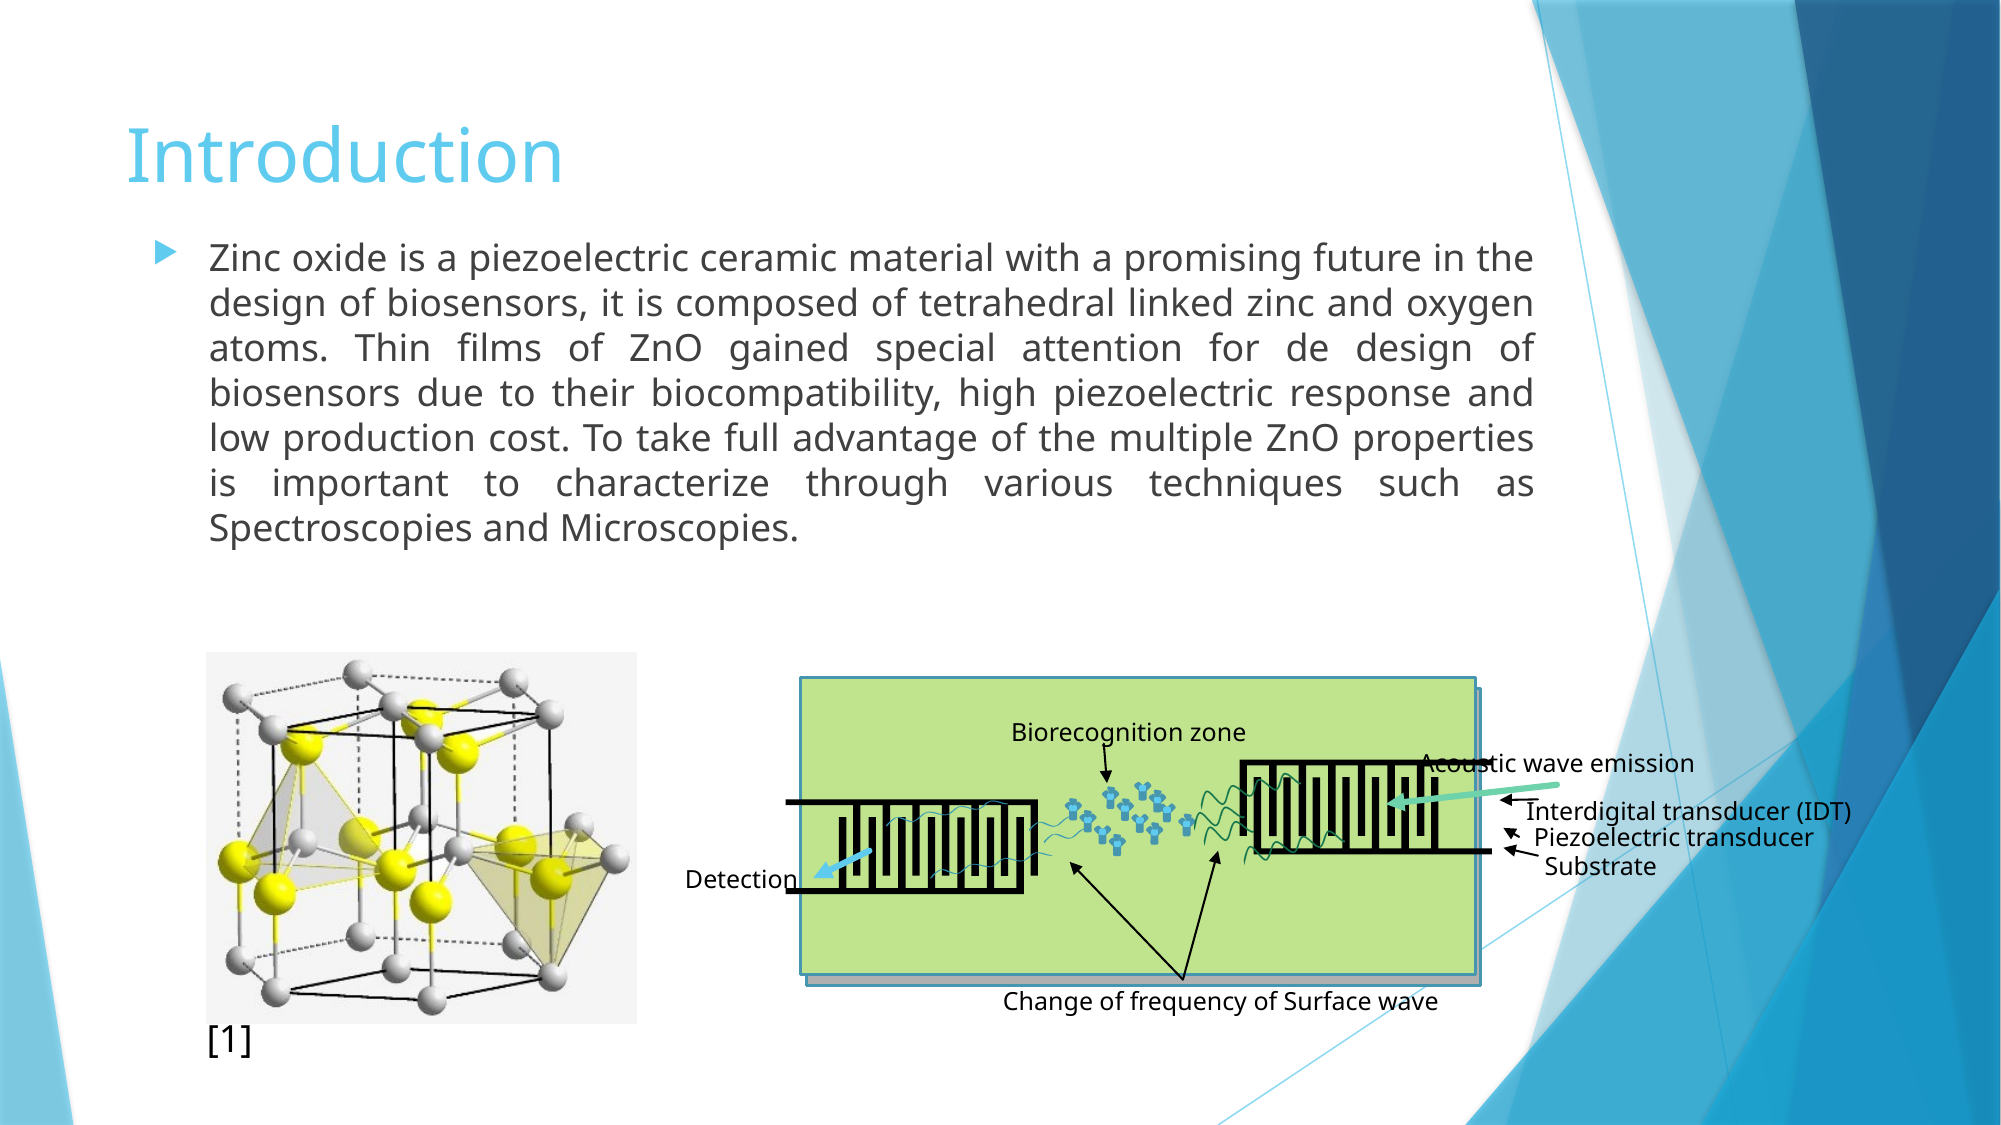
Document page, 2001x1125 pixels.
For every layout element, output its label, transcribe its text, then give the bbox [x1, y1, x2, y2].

title Introduction [111, 99, 1522, 317]
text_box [675, 676, 1846, 1024]
text_box [1] [191, 1007, 268, 1068]
picture [206, 651, 637, 1024]
list Zinc oxide is a piezoelectric ceramic material with a promising future in the design of biosensors, it is composed of tetrahedral linked zinc and oxygen atoms. Thin films of ZnO gained special attention for de design of biosensors due to their biocompatibility, high piezoelectric response and low production cost. To take full advantage of the multiple ZnO properties is important to characterize through various techniques such as Spectroscopies and Microscopies. [137, 226, 1551, 940]
